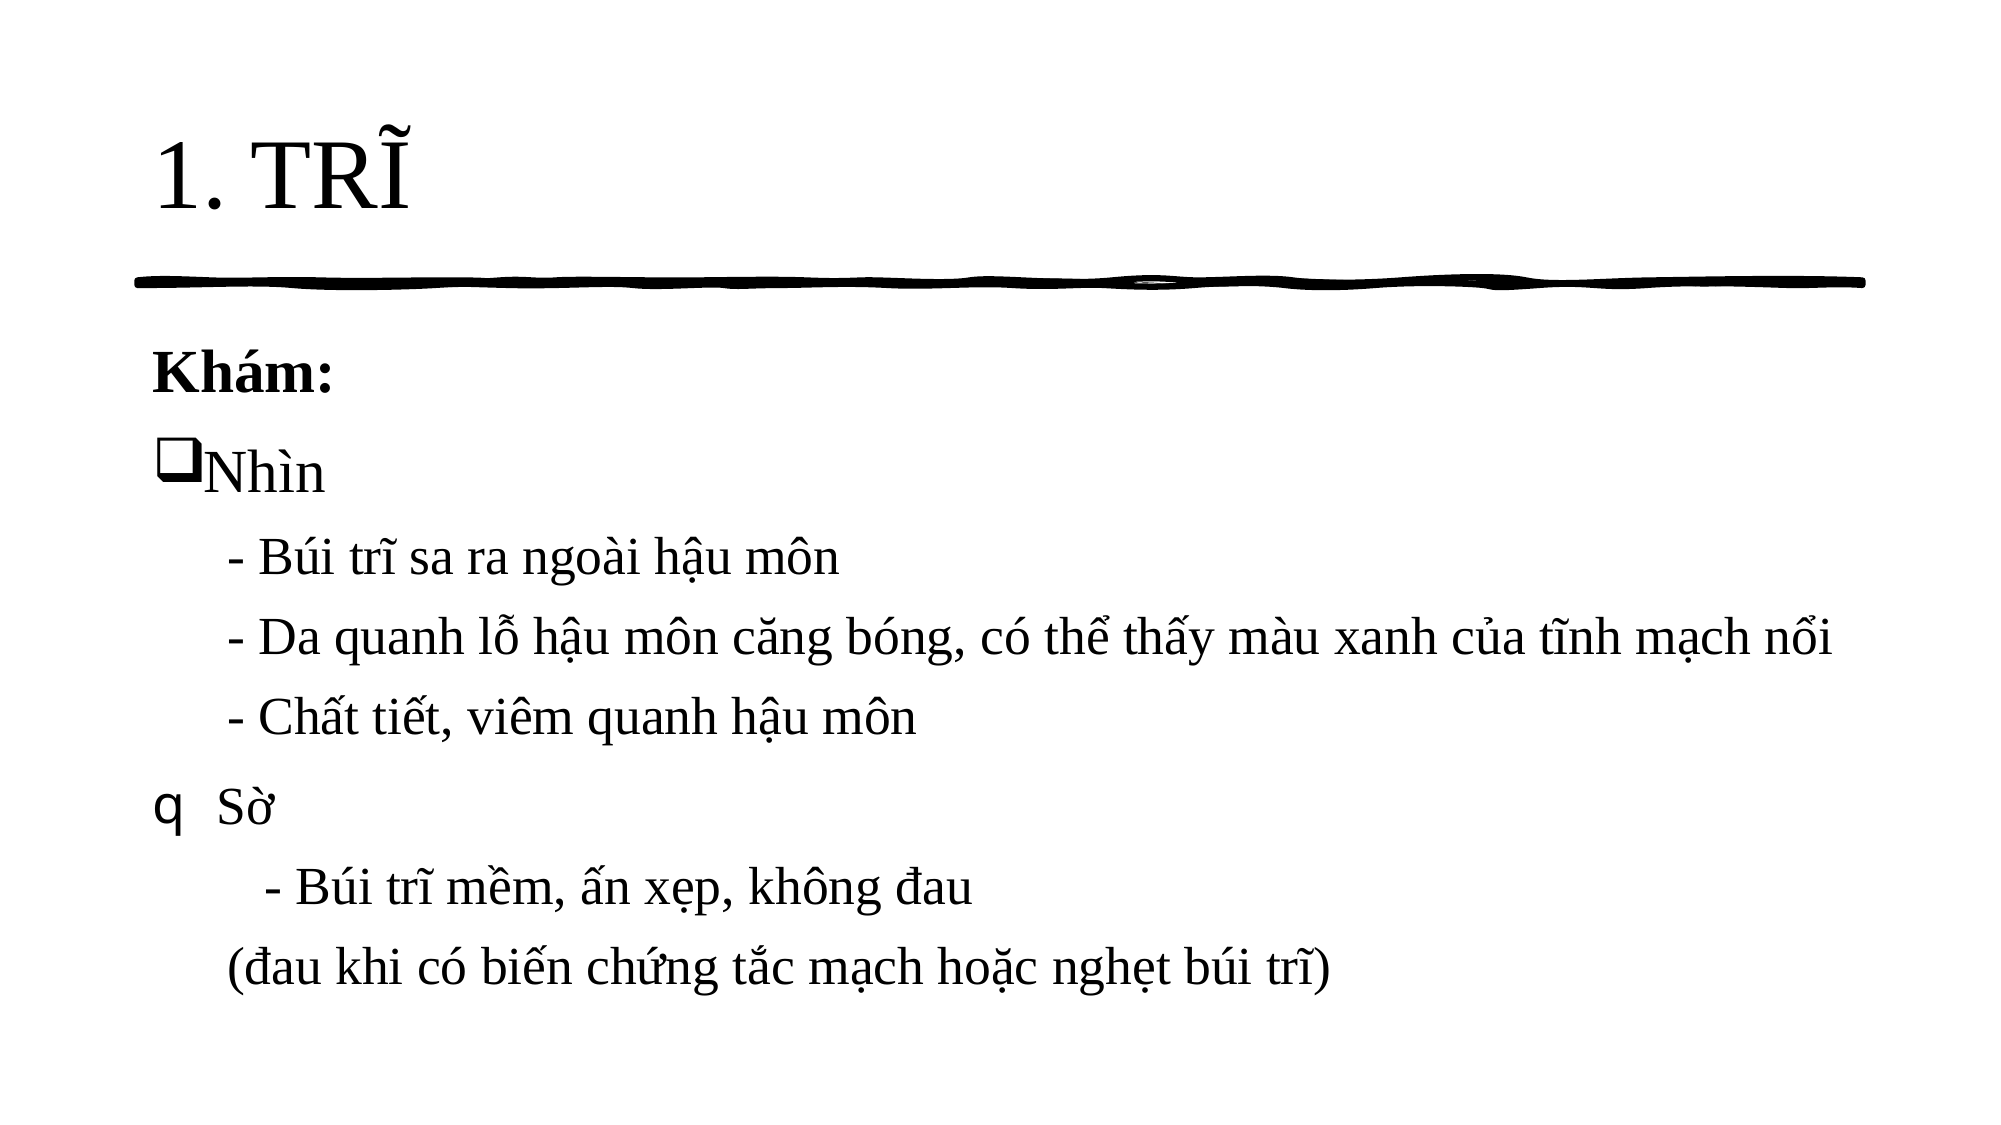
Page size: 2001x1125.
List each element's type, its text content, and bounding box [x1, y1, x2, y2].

title 1. TRĨ [137, 59, 1863, 278]
list Khám: Nhìn - Búi trĩ sa ra ngoài hậu môn - Da quanh lỗ hậu môn căng bóng, có thể thấy màu xanh của tĩnh mạch nổi - Chất tiết, viêm quanh hậu môn Sờ - Búi trĩ mềm, ấn xẹp, không đau (đau khi có biến chứng tắc mạch hoặc nghẹt búi trĩ) [137, 316, 1863, 1073]
